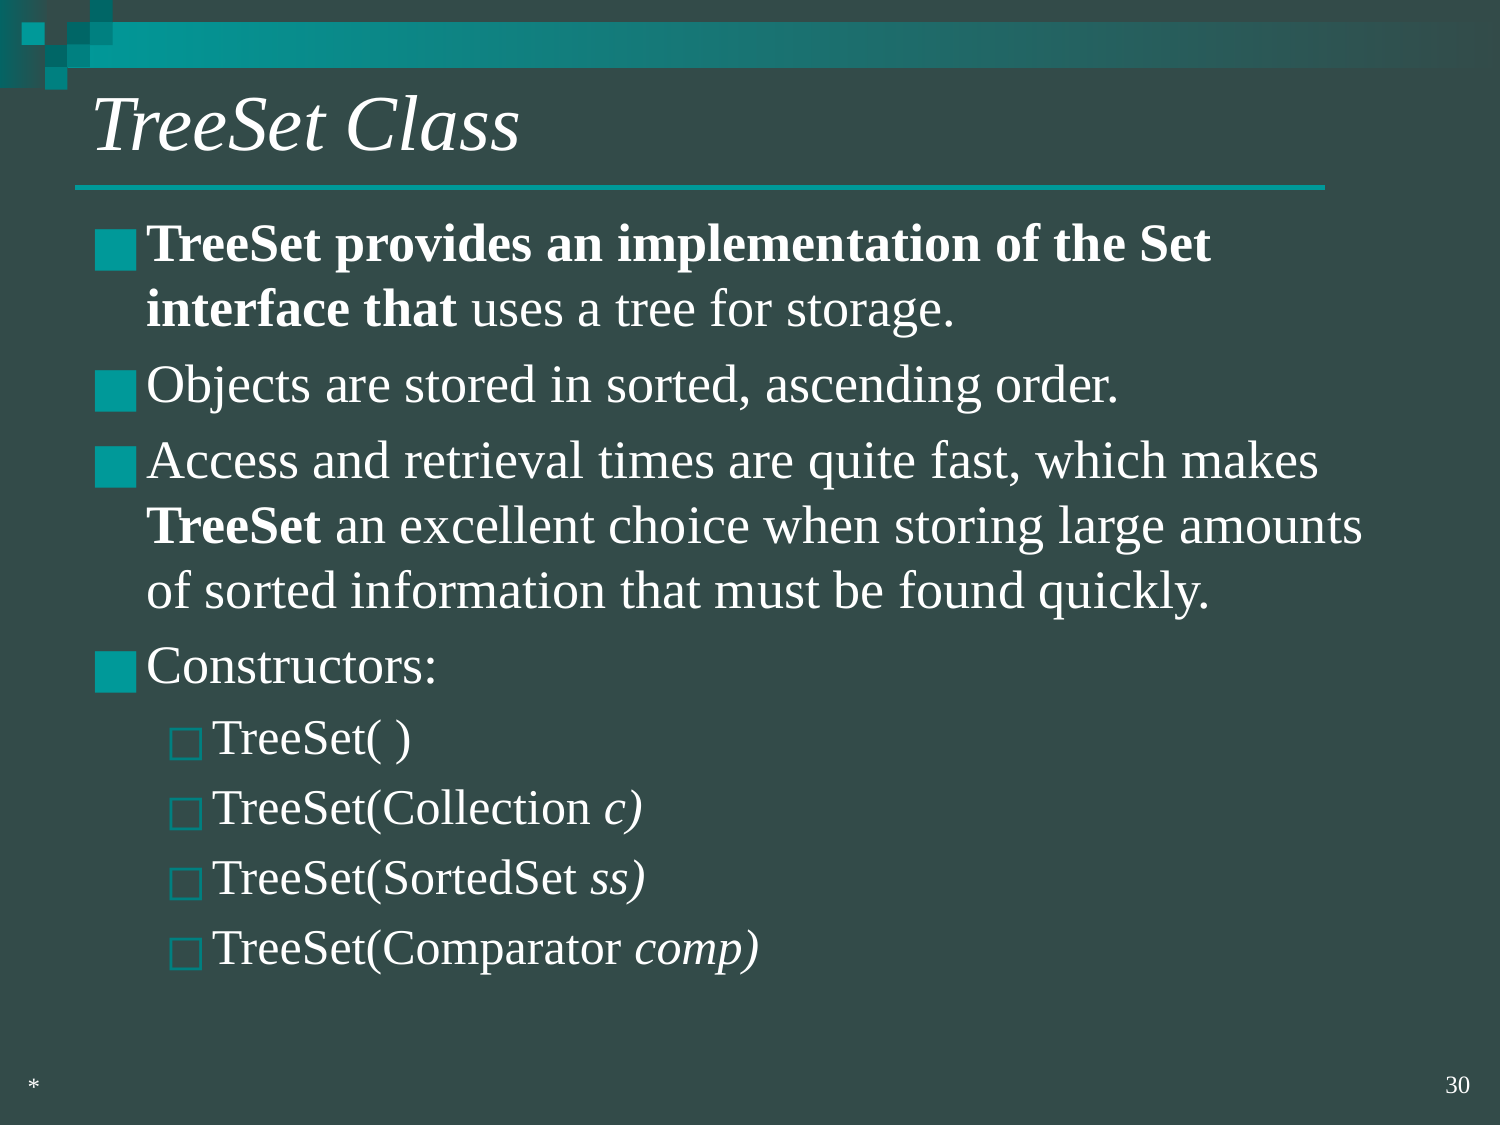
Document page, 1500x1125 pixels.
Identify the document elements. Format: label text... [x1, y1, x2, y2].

title TreeSet Class [75, 37, 1425, 200]
list TreeSet provides an implementation of the Set interface that uses a tree for storage. Objects are stored in sorted, ascending order. Access and retrieval times are quite fast, which makes TreeSet an excellent choice when storing large amounts of sorted information that must be found quickly. Constructors: TreeSet( ) TreeSet(Collection c) TreeSet(SortedSet ss) TreeSet(Comparator comp) [75, 200, 1425, 1038]
text_box ‹#› [1135, 1056, 1486, 1107]
